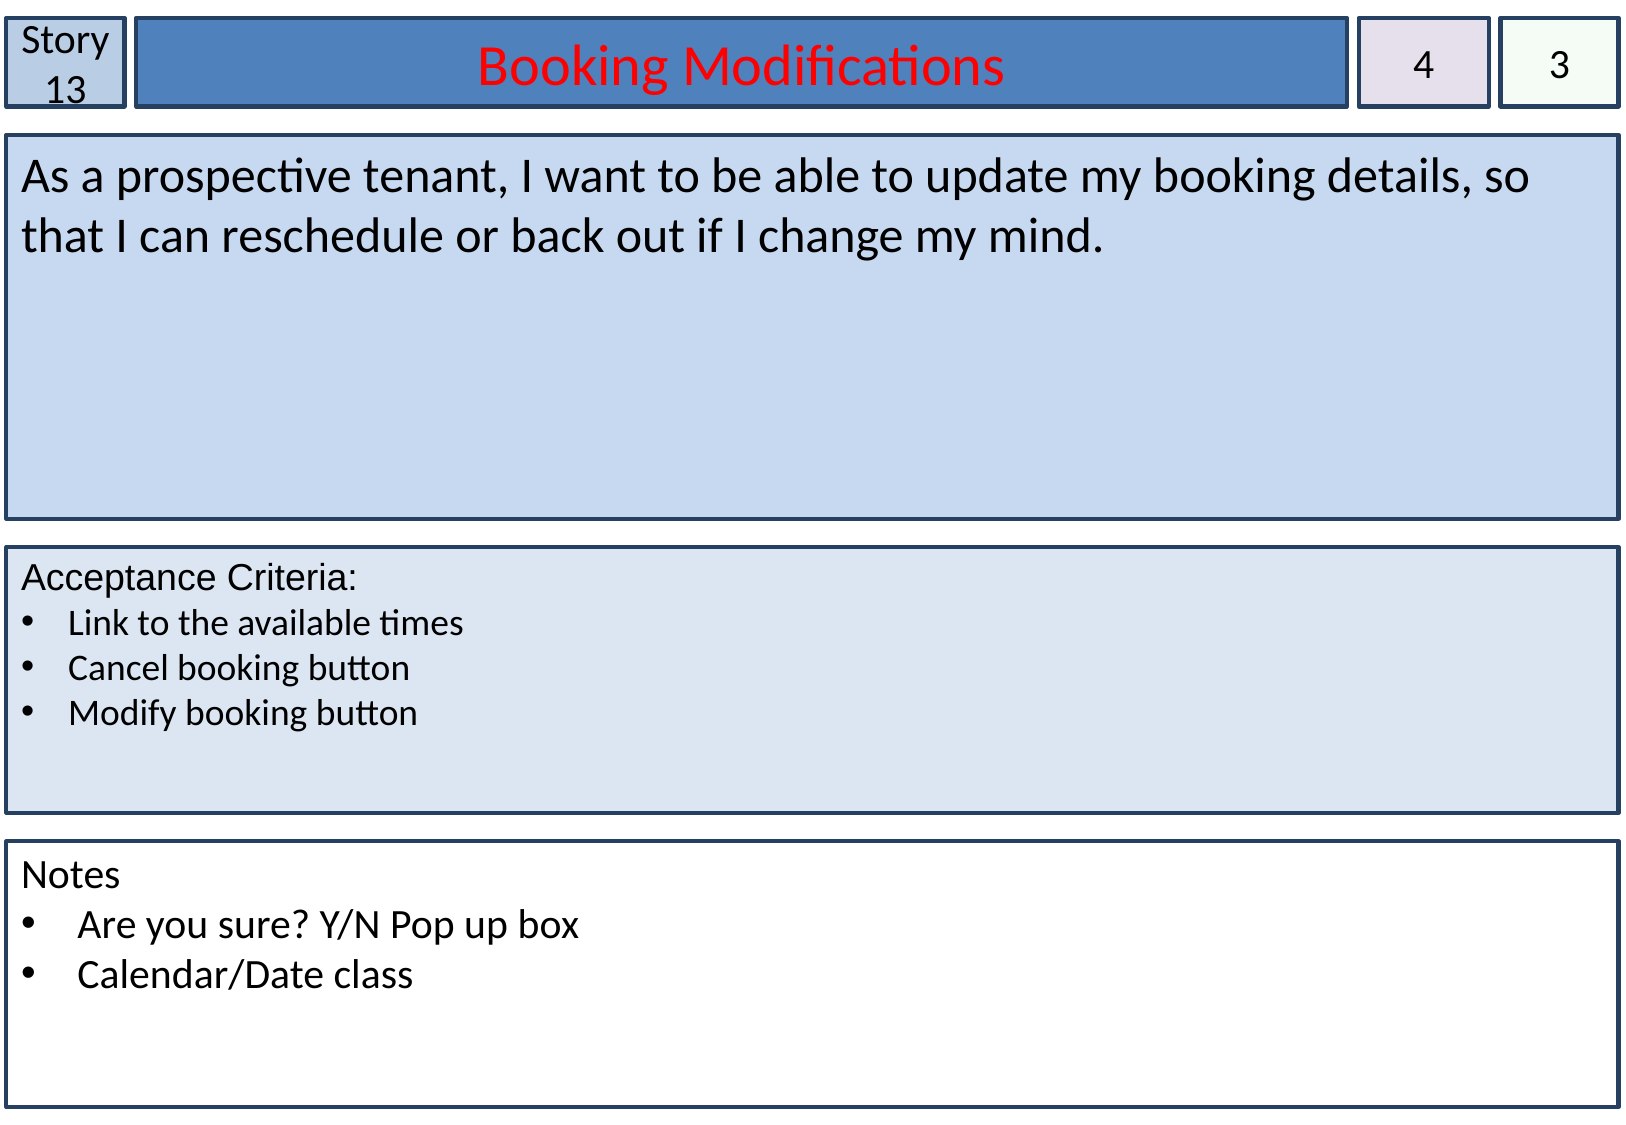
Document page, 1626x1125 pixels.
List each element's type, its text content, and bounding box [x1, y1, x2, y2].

text_box Acceptance Criteria: Link to the available times Cancel booking button Modify booking button [4, 545, 1621, 815]
text_box As a prospective tenant, I want to be able to update my booking details, so that I can reschedule or back out if I change my mind. [4, 133, 1621, 521]
text_box Story 13 [4, 16, 127, 109]
text_box 3 [1498, 16, 1621, 109]
text_box Notes Are you sure? Y/N Pop up box Calendar/Date class [4, 839, 1621, 1109]
text_box Booking Modifications [134, 16, 1349, 109]
text_box 4 [1357, 16, 1491, 109]
